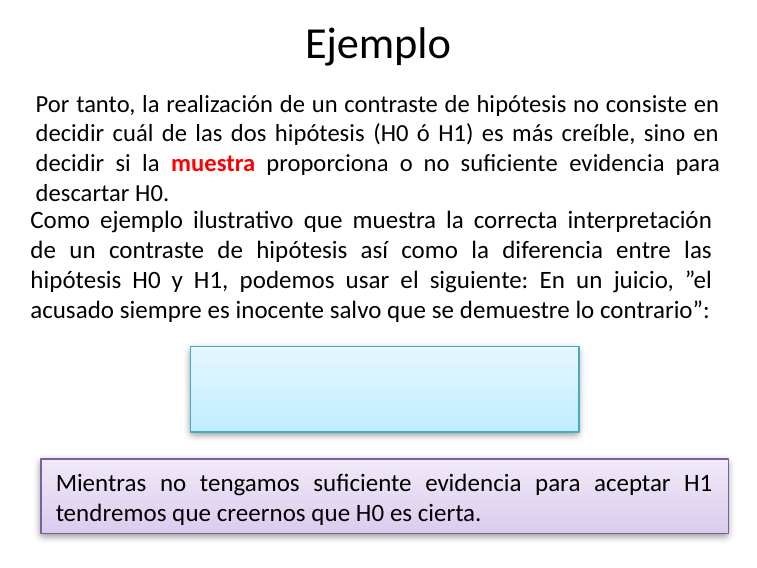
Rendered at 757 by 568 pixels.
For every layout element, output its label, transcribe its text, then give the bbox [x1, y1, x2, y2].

list Por tanto, la realización de un contraste de hipótesis no consiste en decidir cuál de las dos hipótesis (H0 ó H1) es más creíble, sino en decidir si la muestra proporciona o no suficiente evidencia para descartar H0. [28, 83, 729, 196]
text_box Como ejemplo ilustrativo que muestra la correcta interpretación de un contraste de hipótesis así como la diferencia entre las hipótesis H0 y H1, podemos usar el siguiente: En un juicio, ”el acusado siempre es inocente salvo que se demuestre lo contrario”: [15, 196, 729, 331]
text_box Mientras no tengamos suficiente evidencia para aceptar H1 tendremos que creernos que H0 es cierta. [40, 458, 729, 534]
title Ejemplo [37, 10, 719, 72]
